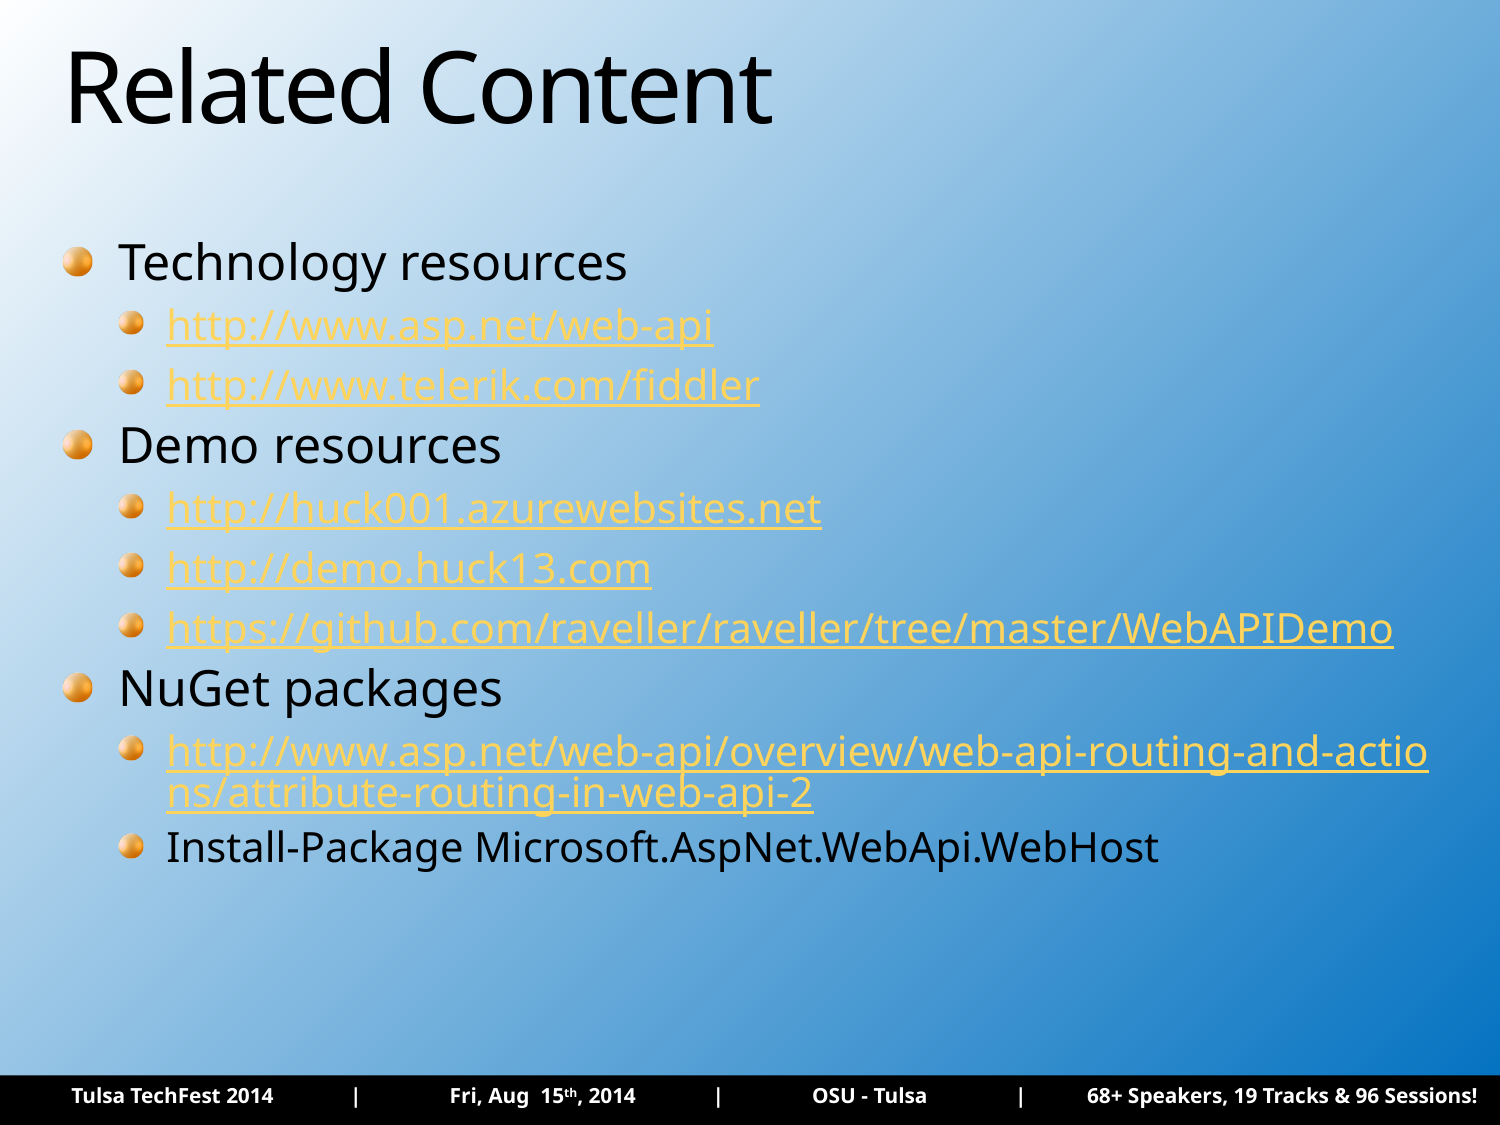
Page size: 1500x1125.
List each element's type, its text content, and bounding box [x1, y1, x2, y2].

picture [62, 246, 93, 277]
picture [62, 429, 93, 460]
picture [118, 369, 144, 395]
picture [62, 672, 93, 703]
picture [118, 310, 144, 335]
picture [118, 612, 144, 638]
title Related Content [62, 37, 1438, 147]
picture [118, 493, 144, 519]
list Technology resources http://www.asp.net/web-api http://www.telerik.com/fiddler Demo resources http://huck001.azurewebsites.net http://demo.huck13.com https://github.com/raveller/raveller/tree/master/WebAPIDemo NuGet packages http://www.asp.net/web-api/overview/web-api-routing-and-actions/attribute-routing-in-web-api-2 Install-Package Microsoft.AspNet.WebApi.WebHost [62, 237, 1438, 860]
picture [118, 735, 144, 761]
picture [118, 833, 144, 859]
picture [118, 552, 144, 578]
